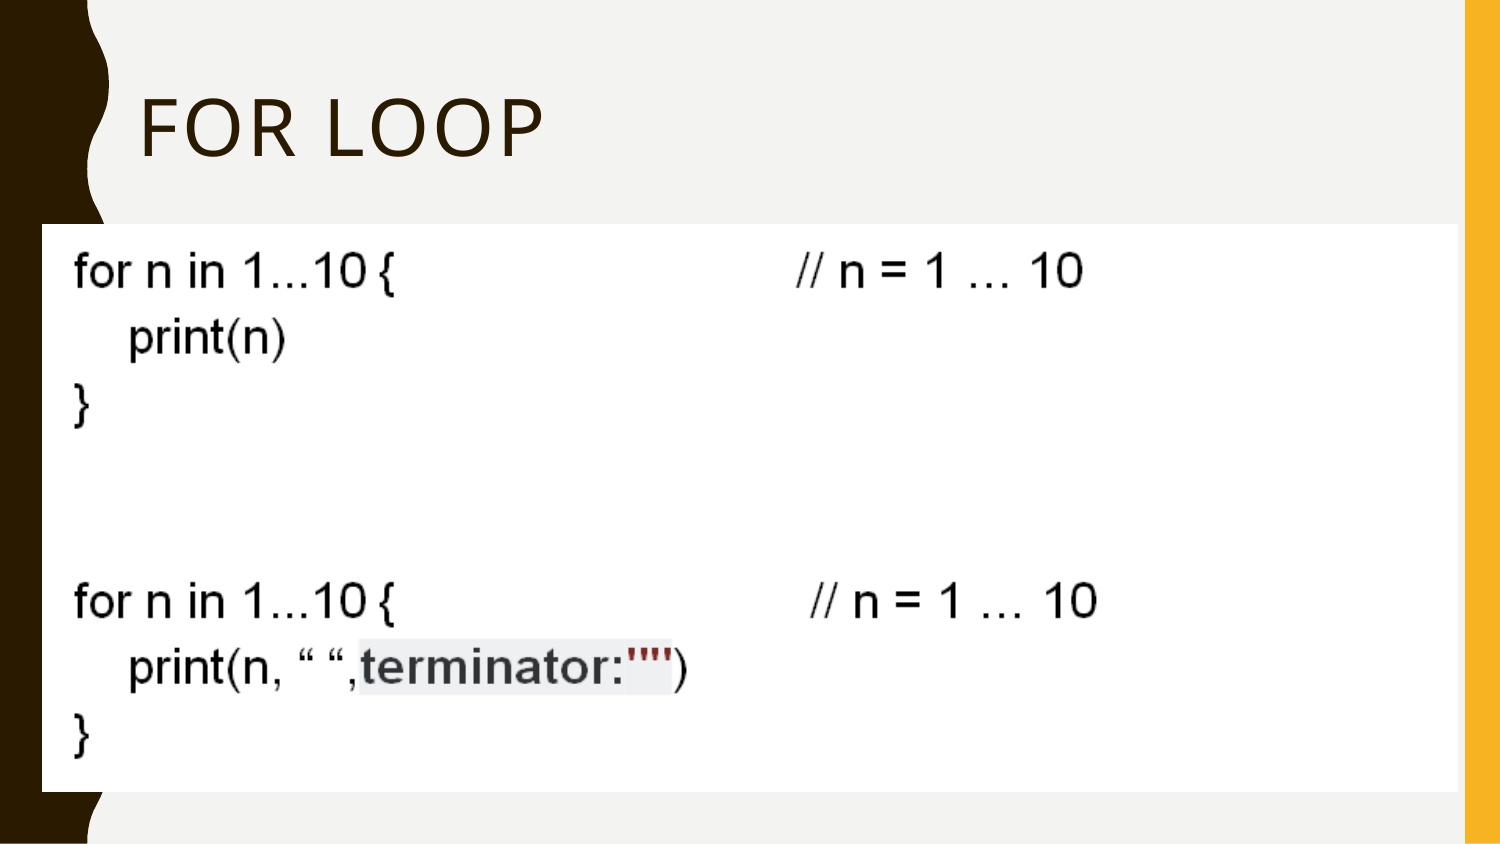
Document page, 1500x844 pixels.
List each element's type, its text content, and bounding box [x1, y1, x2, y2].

picture [42, 224, 1458, 792]
title For loop [51, 72, 1449, 167]
